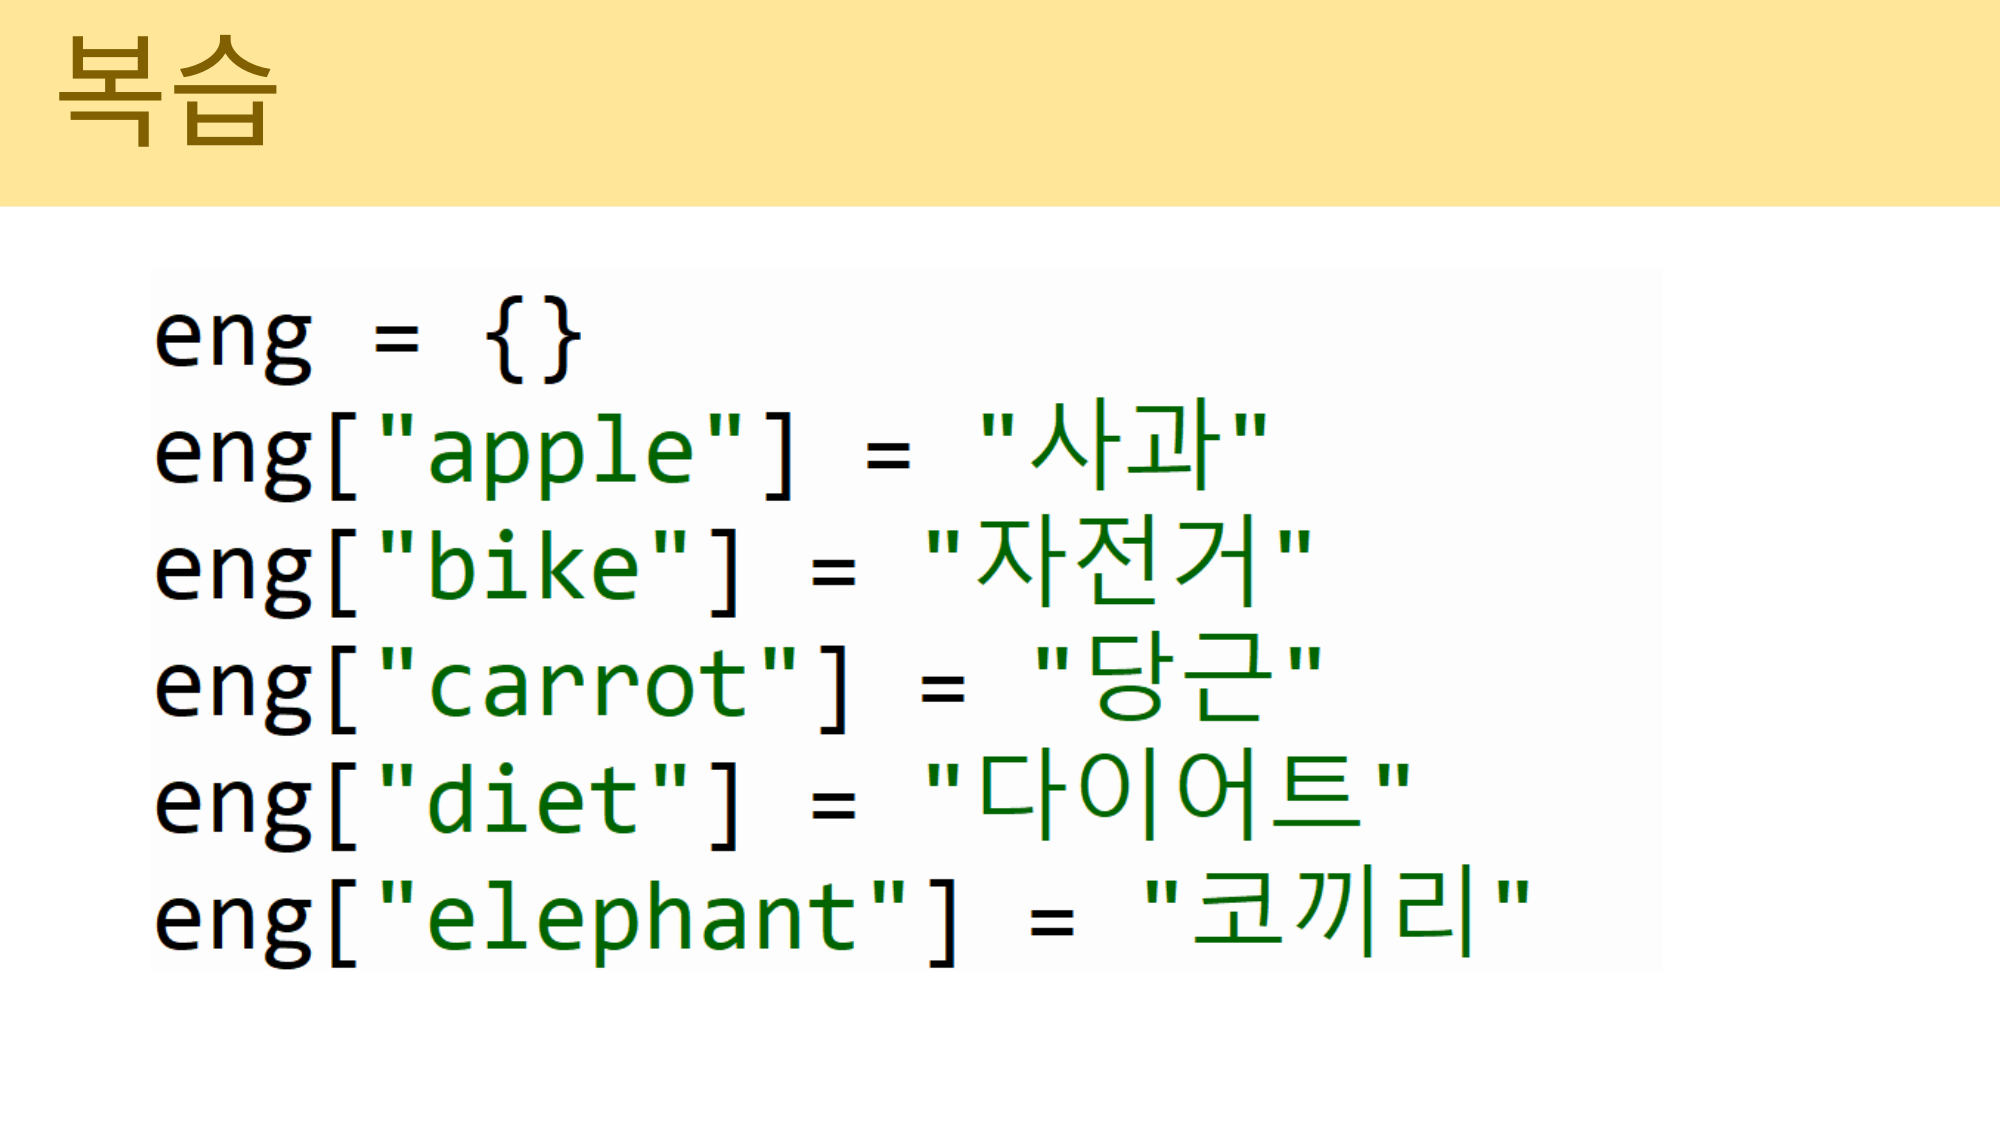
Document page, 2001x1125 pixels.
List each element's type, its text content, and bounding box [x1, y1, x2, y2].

text_box [0, 0, 2000, 207]
text_box 복습 [38, 5, 1861, 171]
picture [150, 269, 1663, 971]
